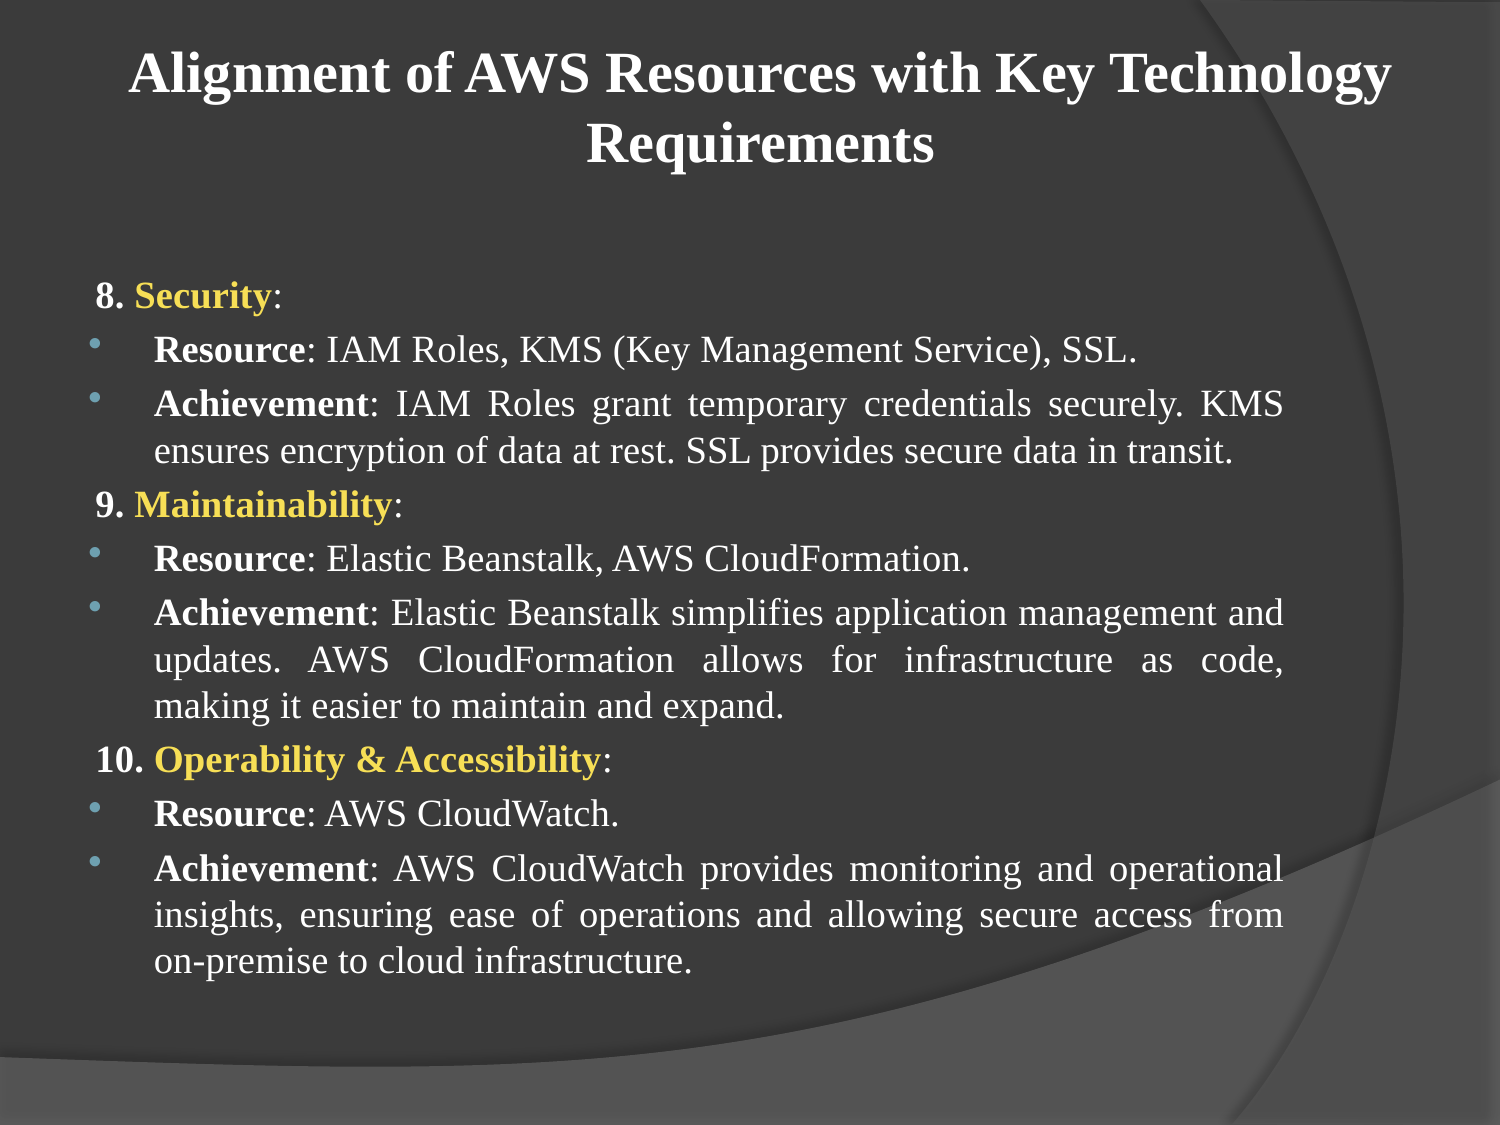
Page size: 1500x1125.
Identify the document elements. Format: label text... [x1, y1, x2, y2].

list 8. Security: Resource: IAM Roles, KMS (Key Management Service), SSL. Achievement: IAM Roles grant temporary credentials securely. KMS ensures encryption of data at rest. SSL provides secure data in transit. 9. Maintainability: Resource: Elastic Beanstalk, AWS CloudFormation. Achievement: Elastic Beanstalk simplifies application management and updates. AWS CloudFormation allows for infrastructure as code, making it easier to maintain and expand. 10. Operability & Accessibility: Resource: AWS CloudWatch. Achievement: AWS CloudWatch provides monitoring and operational insights, ensuring ease of operations and allowing secure access from on-premise to cloud infrastructure. [75, 262, 1300, 1005]
title Alignment of AWS Resources with Key Technology Requirements [75, 45, 1447, 233]
